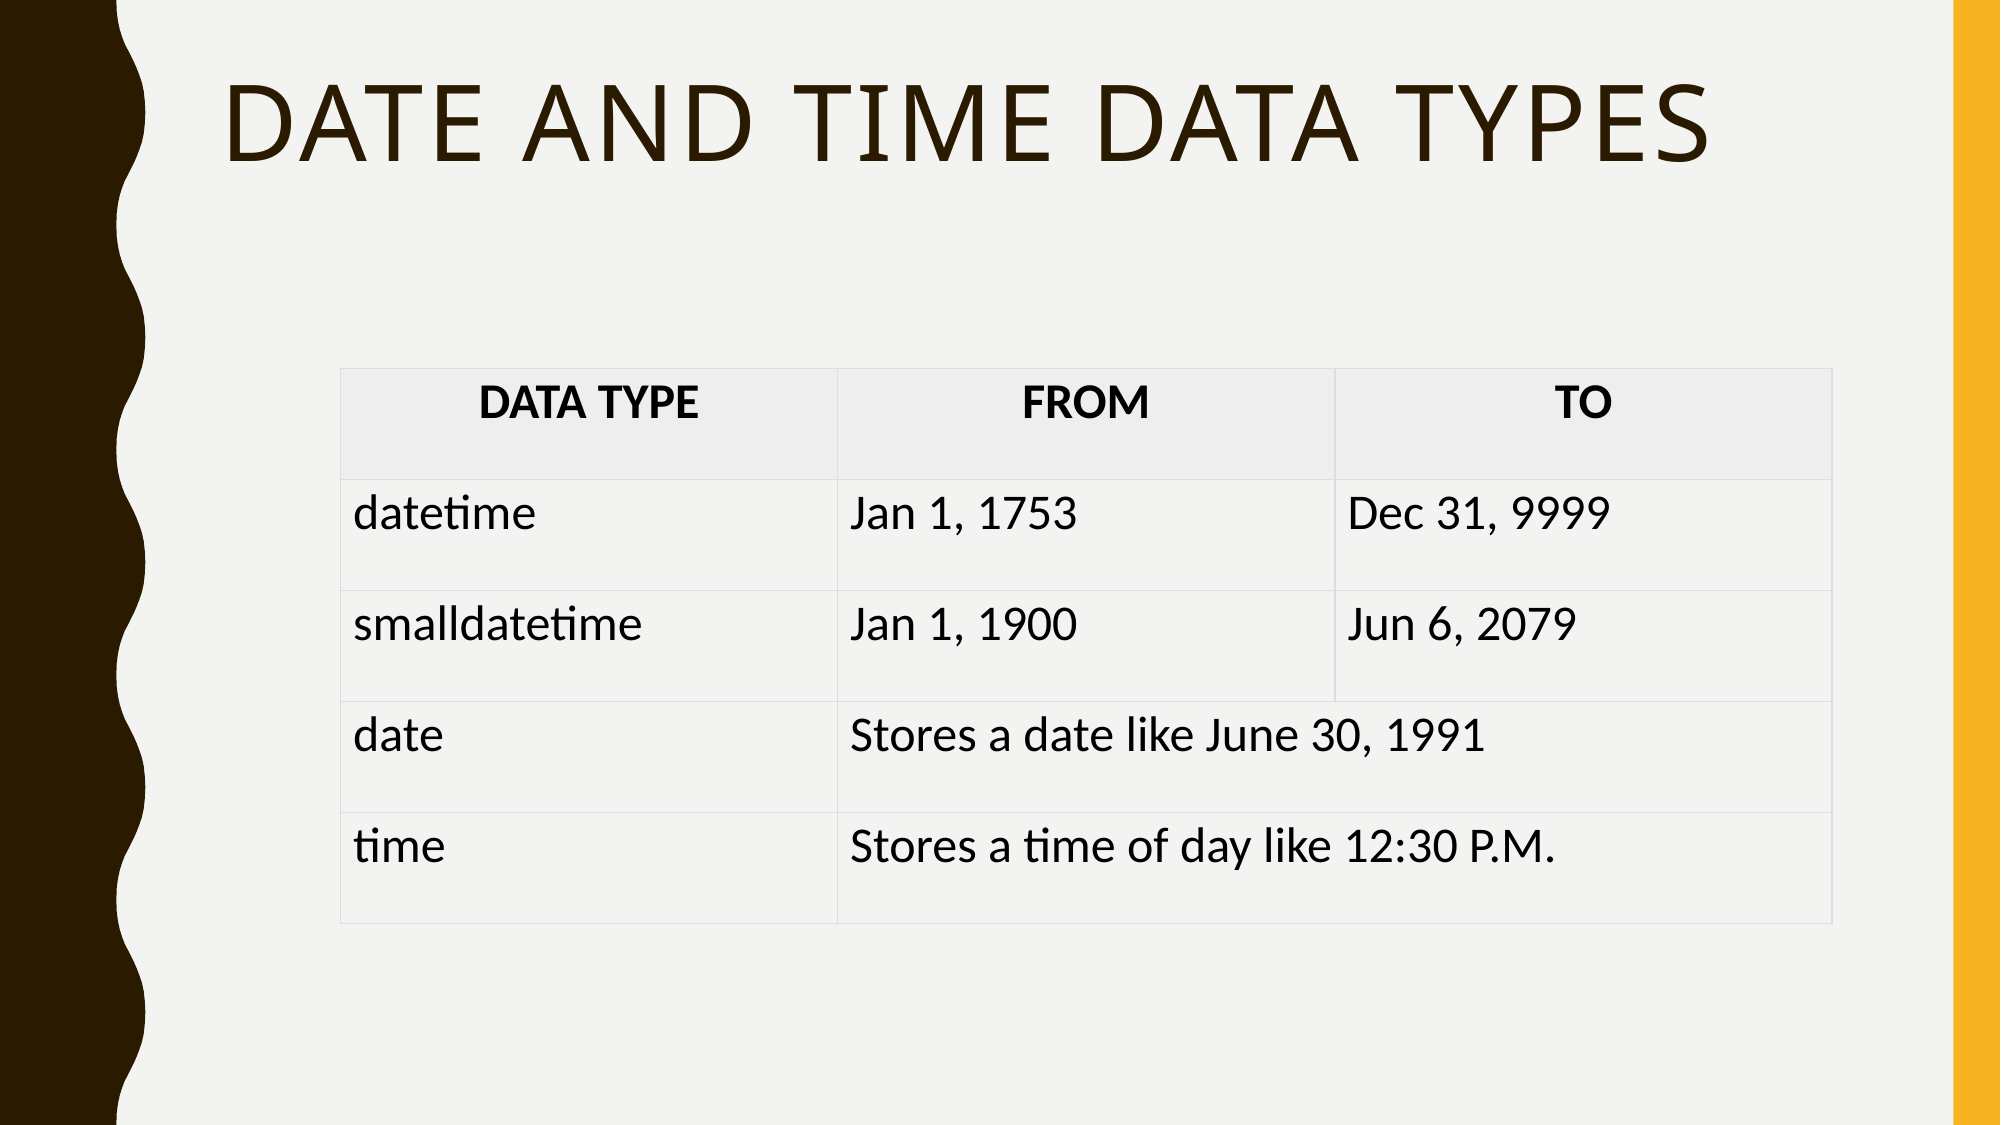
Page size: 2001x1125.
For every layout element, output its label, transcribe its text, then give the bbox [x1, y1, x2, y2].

table_header TO [1336, 369, 1831, 479]
table_cell Stores a time of day like 12:30 P.M. [838, 813, 1831, 923]
table_cell datetime [341, 480, 837, 590]
table_cell Dec 31, 9999 [1336, 480, 1831, 590]
table_cell Jun 6, 2079 [1336, 591, 1831, 701]
table_cell date [341, 702, 837, 812]
table_cell Stores a date like June 30, 1991 [838, 702, 1831, 812]
title Date and Time Data Types [205, 62, 1875, 308]
table_header FROM [838, 369, 1334, 479]
table_header DATA TYPE [341, 369, 837, 479]
table_cell Jan 1, 1900 [838, 591, 1334, 701]
table_cell smalldatetime [341, 591, 837, 701]
table_cell time [341, 813, 837, 923]
table_cell Jan 1, 1753 [838, 480, 1334, 590]
